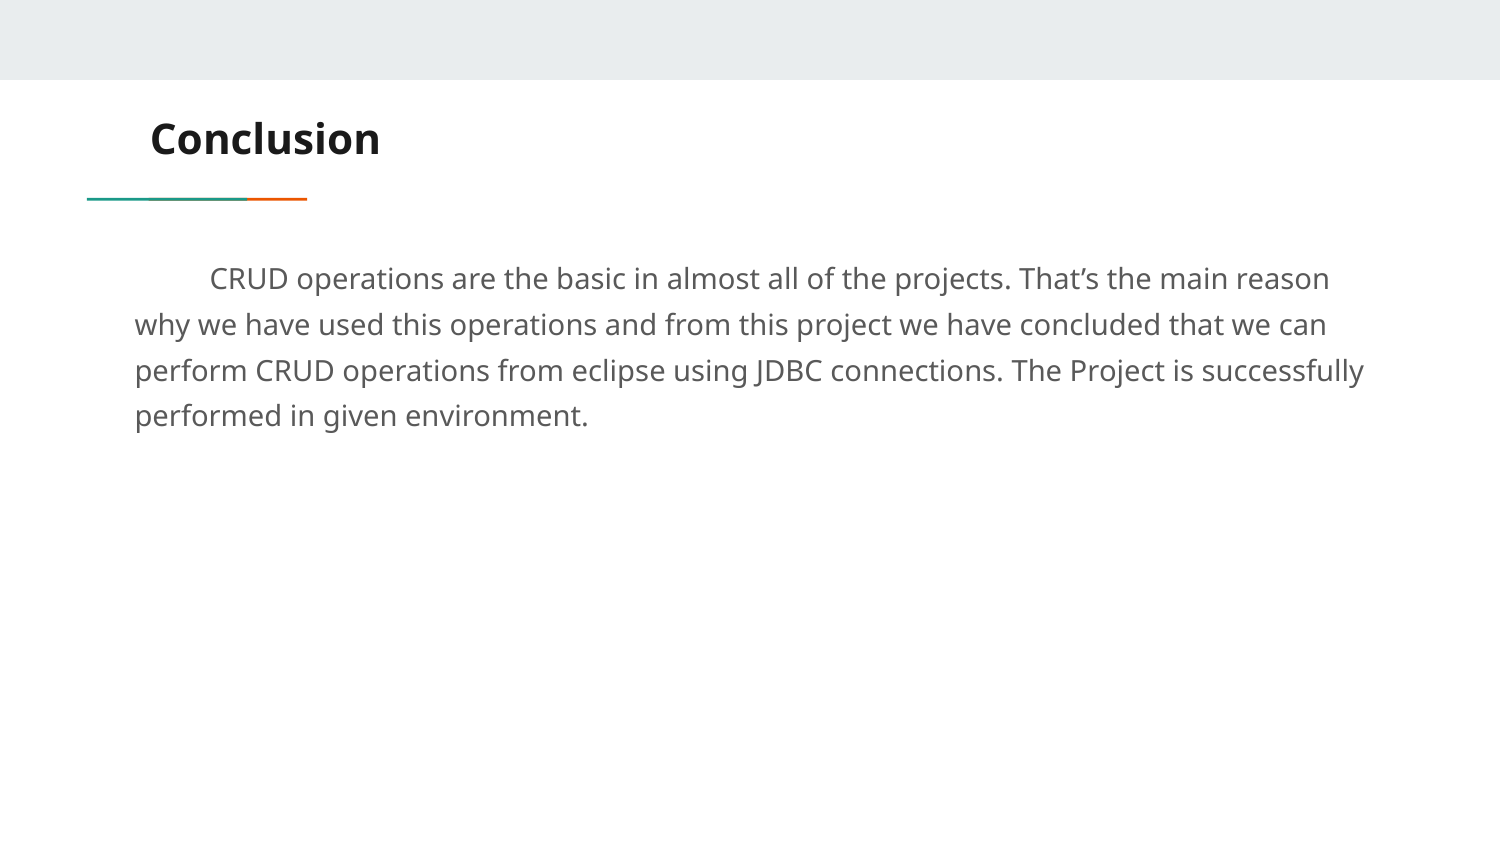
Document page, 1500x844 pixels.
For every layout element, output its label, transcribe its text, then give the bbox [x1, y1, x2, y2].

list CRUD operations are the basic in almost all of the projects. That’s the main reason why we have used this operations and from this project we have concluded that we can perform CRUD operations from eclipse using JDBC connections. The Project is successfully performed in given environment. [119, 237, 1381, 712]
title Conclusion [134, 94, 1396, 182]
